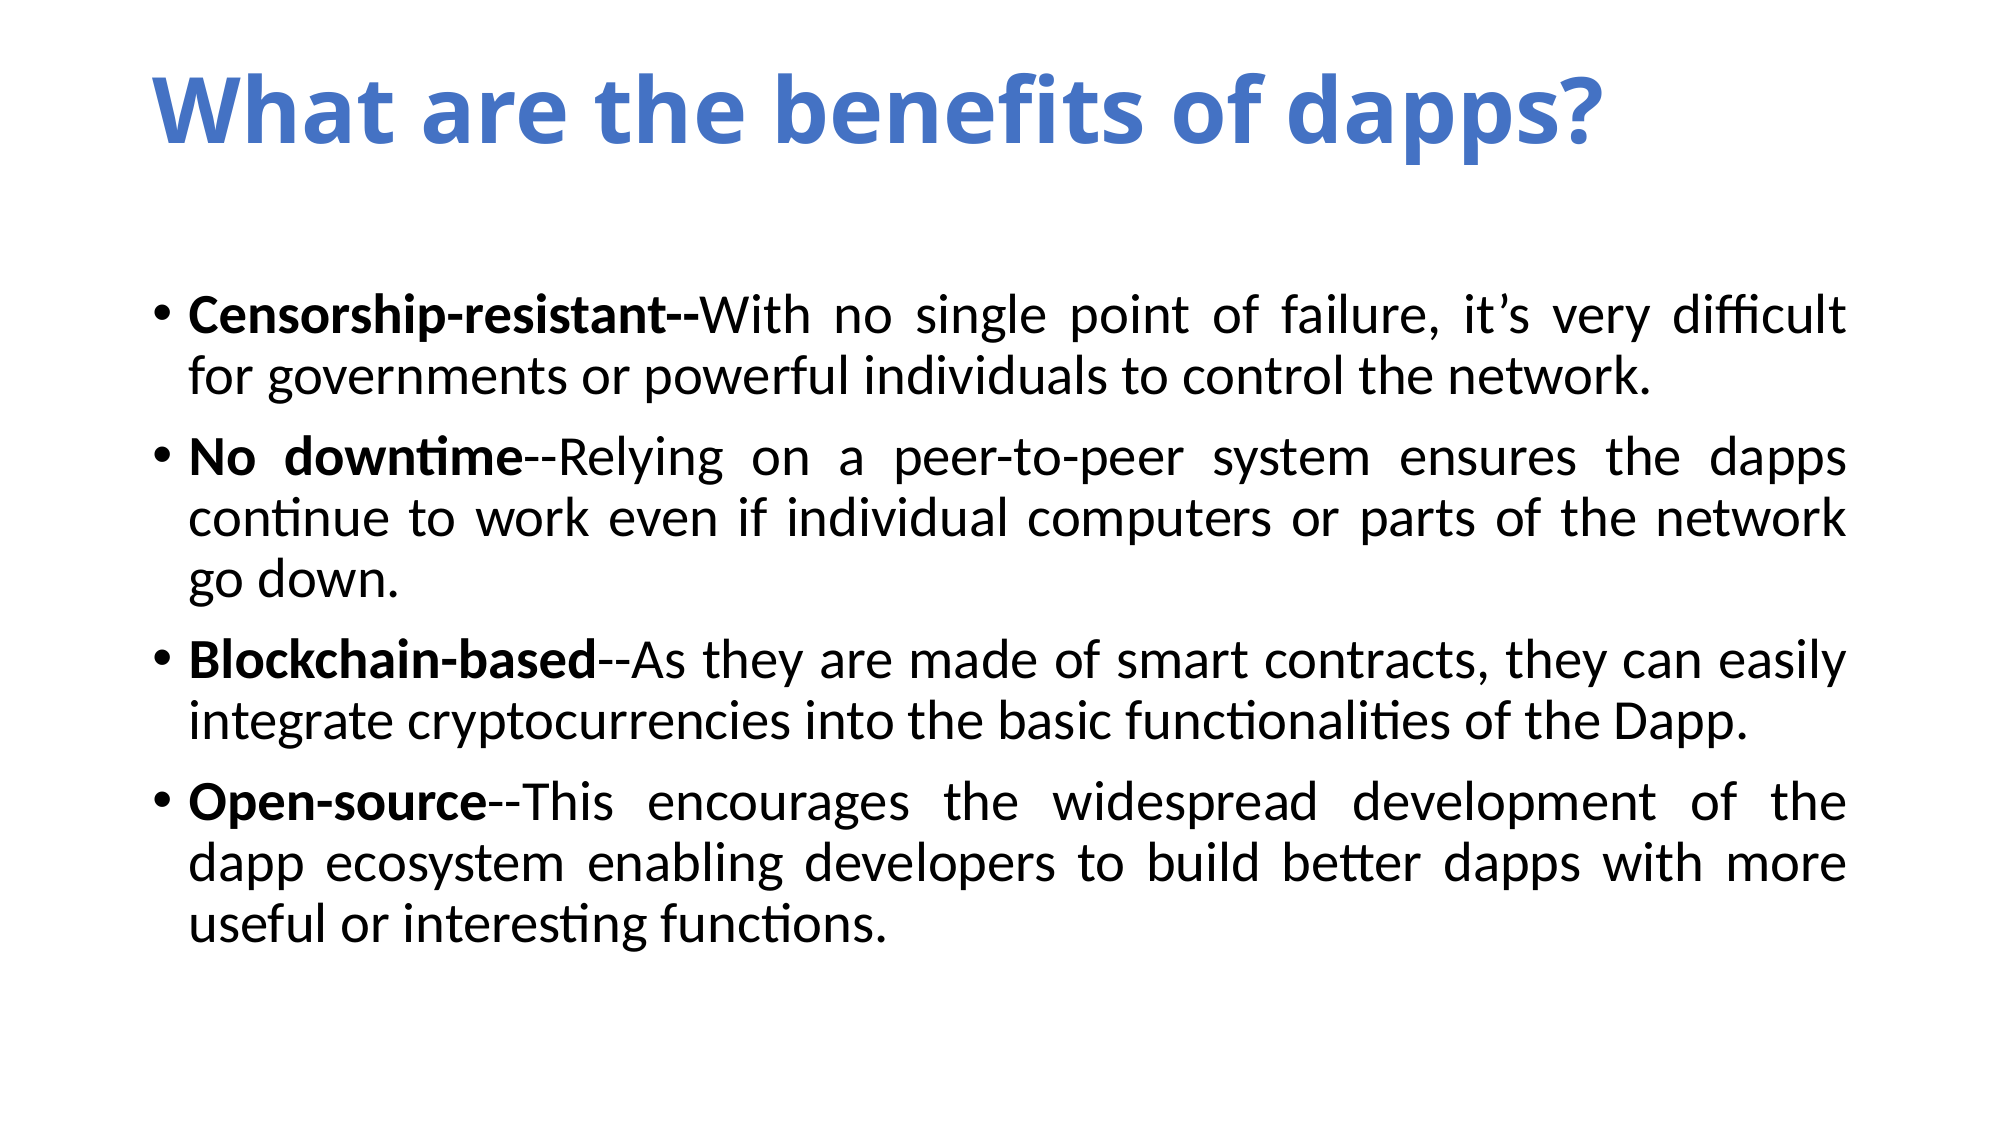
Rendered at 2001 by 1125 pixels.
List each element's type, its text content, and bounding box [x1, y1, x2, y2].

list Censorship-resistant--With no single point of failure, it’s very difficult for governments or powerful individuals to control the network. No downtime--Relying on a peer-to-peer system ensures the dapps continue to work even if individual computers or parts of the network go down. Blockchain-based--As they are made of smart contracts, they can easily integrate cryptocurrencies into the basic functionalities of the Dapp. Open-source--This encourages the widespread development of the dapp ecosystem enabling developers to build better dapps with more useful or interesting functions. [137, 277, 1863, 1014]
title What are the benefits of dapps? [137, 59, 1863, 277]
